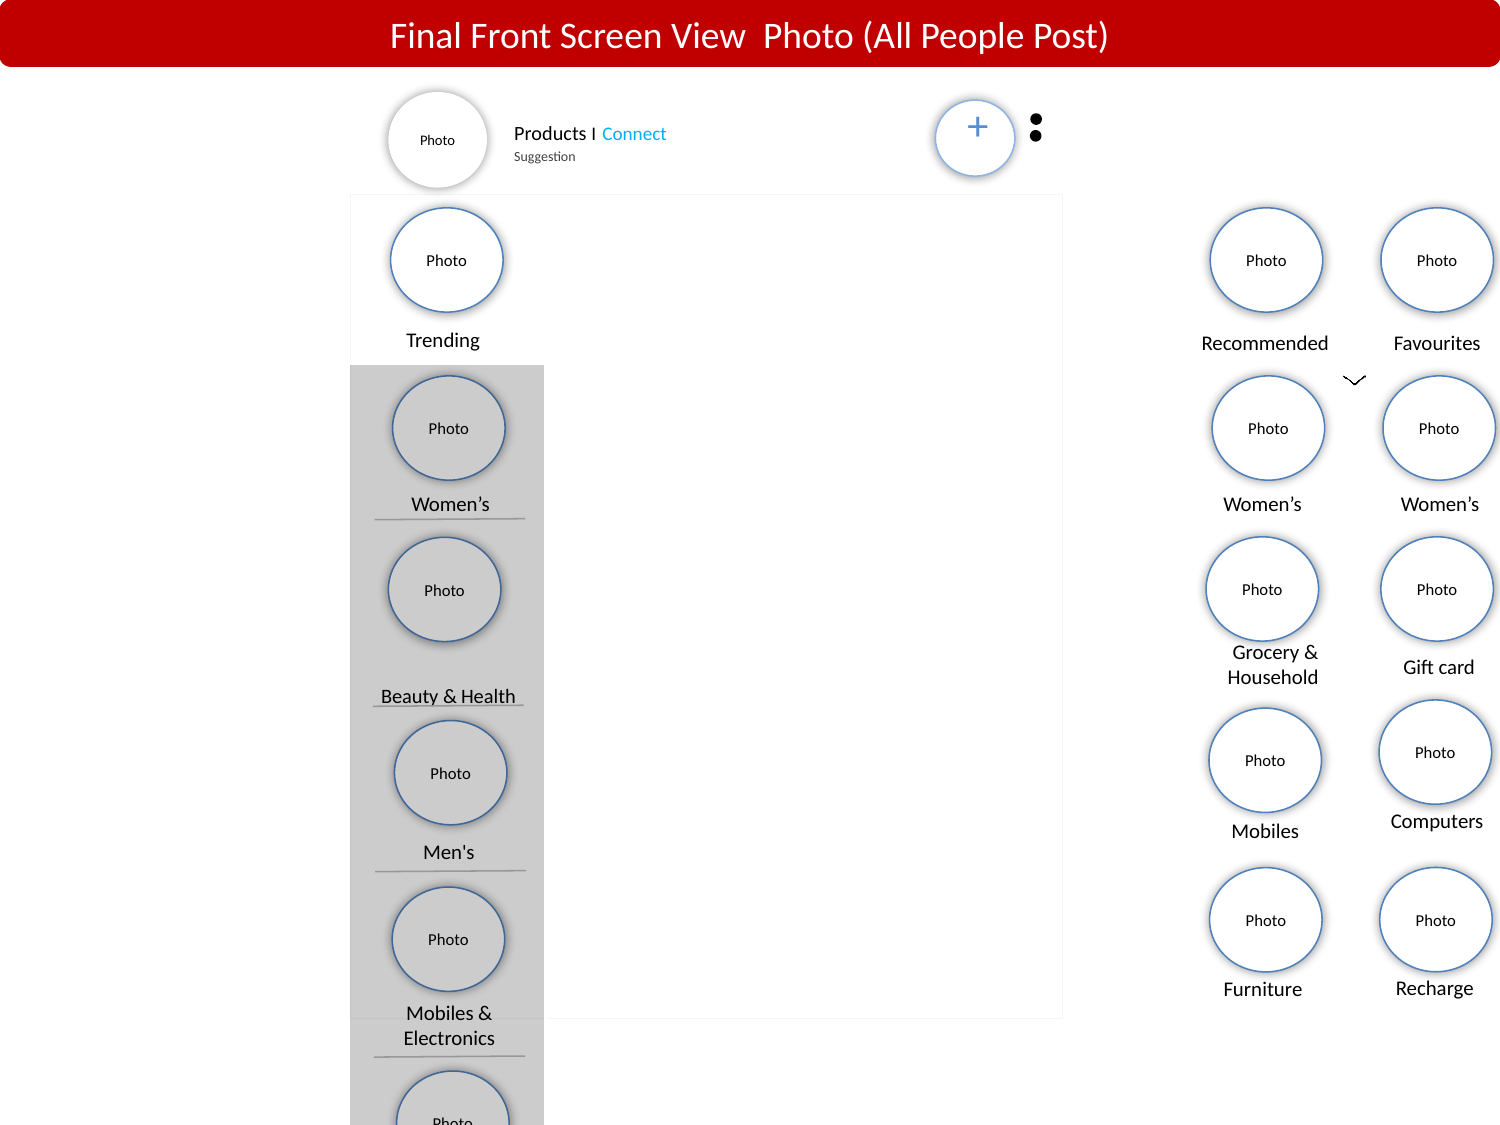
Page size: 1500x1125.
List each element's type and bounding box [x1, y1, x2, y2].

text_box [1203, 534, 1346, 697]
text_box [1029, 130, 1042, 142]
text_box [1192, 865, 1333, 1009]
text_box [1369, 373, 1500, 524]
text_box [1369, 534, 1500, 687]
text_box [1185, 205, 1346, 362]
text_box [346, 192, 1064, 1125]
text_box [1366, 697, 1500, 841]
picture [1336, 365, 1376, 395]
text_box [1366, 205, 1500, 363]
text_box [1364, 865, 1500, 1008]
text_box [1192, 373, 1333, 524]
text_box [1194, 706, 1336, 850]
text_box [0, 0, 1500, 190]
